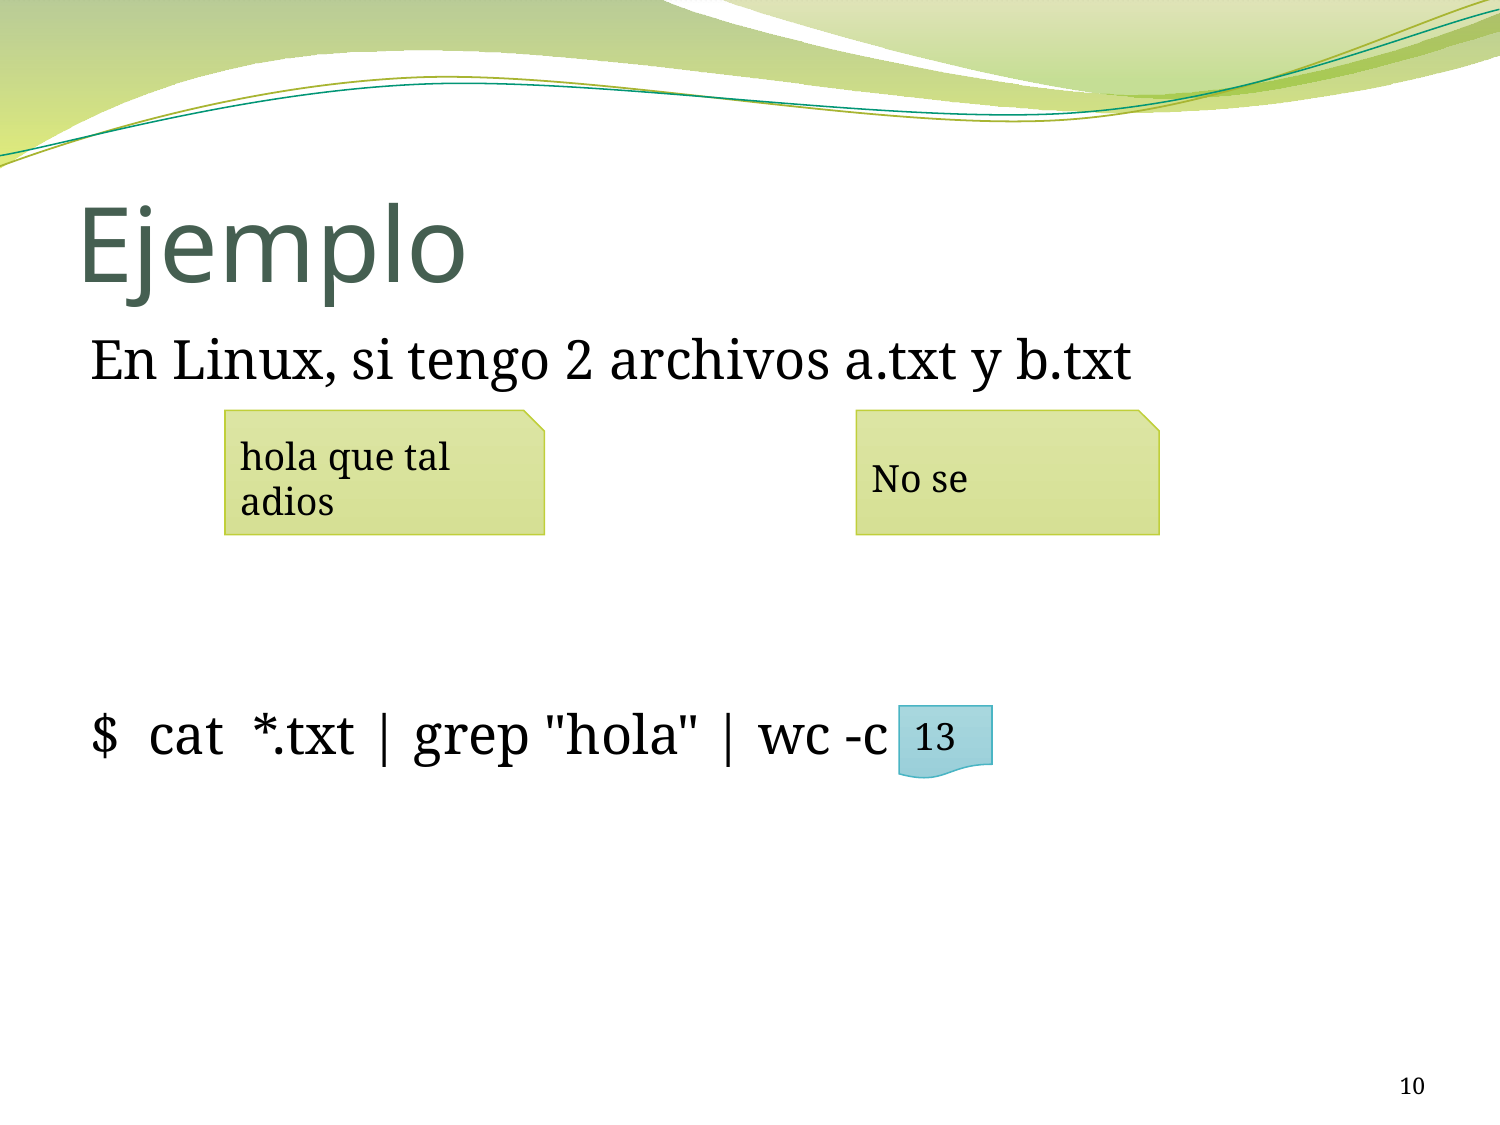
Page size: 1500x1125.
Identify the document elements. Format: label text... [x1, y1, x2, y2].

text_box 13 [899, 705, 993, 778]
text_box No se [856, 410, 1160, 535]
text_box hola que tal adios [225, 410, 545, 535]
slide_number 10 [1299, 1042, 1425, 1103]
list En Linux, si tengo 2 archivos a.txt y b.txt $ cat *.txt | grep "hola" | wc -c [75, 317, 1425, 1038]
title Ejemplo [75, 115, 1425, 303]
